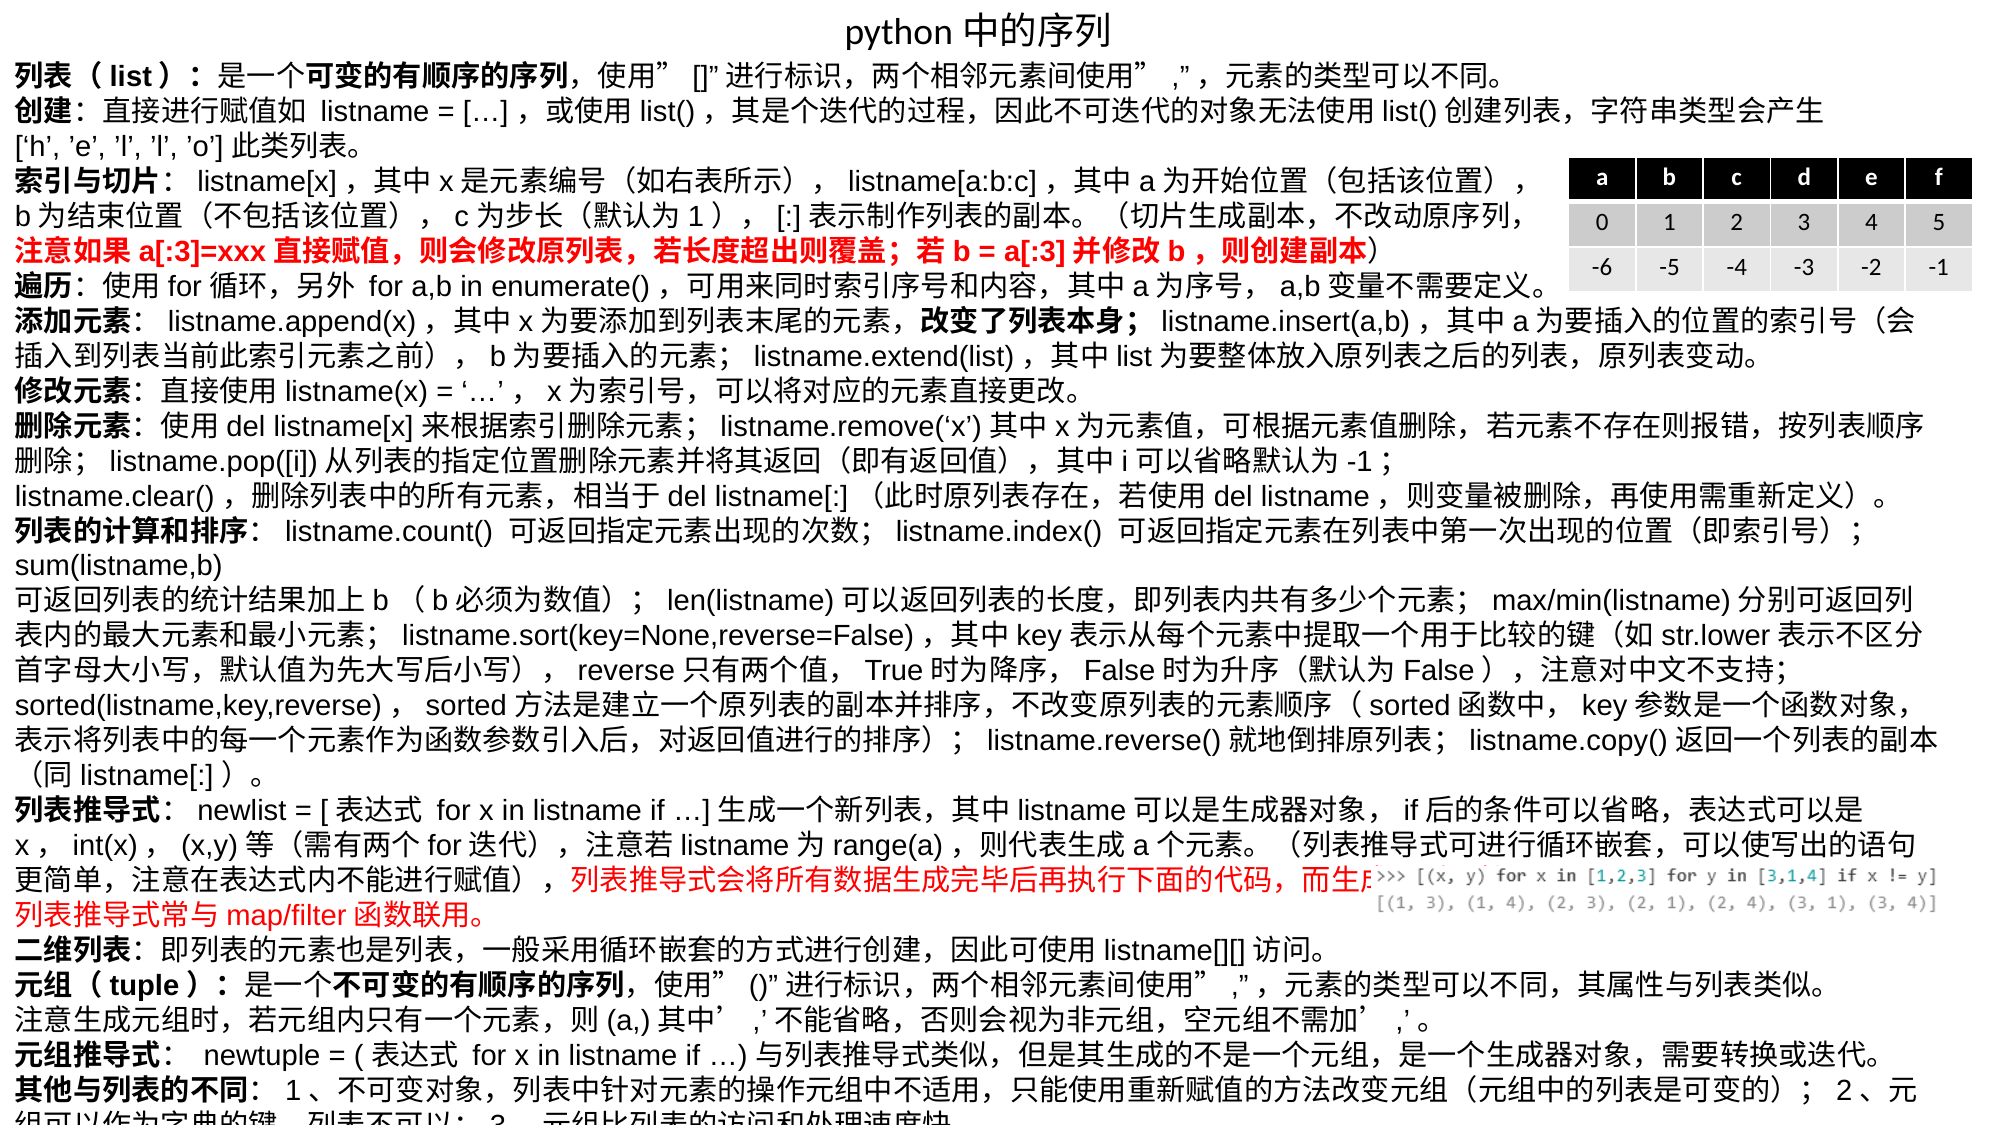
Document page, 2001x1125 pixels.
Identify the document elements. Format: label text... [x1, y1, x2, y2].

table_cell 5 [1906, 204, 1972, 246]
table_cell 4 [1839, 204, 1904, 246]
text_box python中的序列 [829, 0, 1127, 49]
text_box 列表（list）：是一个可变的有顺序的序列，使用”[]”进行标识，两个相邻元素间使用”,”，元素的类型可以不同。 创建：直接进行赋值如 listname = […]，或使用list()，其是个迭代的过程，因此不可迭代的对象无法使用list()创建列表，字符串类型会产生 [‘h’, ’e’, ’l’, ’l’, ’o’]此类列表。 索引与切片：listname[x]，其中x是元素编号（如右表所示），listname[a:b:c]，其中a为开始位置（包括该位置）， b为结束位置（不包括该位置），c为步长（默认为1），[:]表示制作列表的副本。（切片生成副本，不改动原序列， 注意如果a[:3]=xxx直接赋值，则会修改原列表，若长度超出则覆盖；若b = a[:3]并修改b，则创建副本） 遍历：使用for循环，另外 for a,b in enumerate()，可用来同时索引序号和内容，其中a为序号，a,b变量不需要定义。 添加元素：listname.append(x)，其中x为要添加到列表末尾的元素，改变了列表本身；listname.insert(a,b)，其中a为要插入的位置的索引号（会插入到列表当前此索引元素之前），b为要插入的元素；listname.extend(list)，其中list为要整体放入原列表之后的列表，原列表变动。 修改元素：直接使用listname(x) = ‘…’，x为索引号，可以将对应的元素直接更改。 删除元素：使用del listname[x]来根据索引删除元素；listname.remove(‘x’)其中x为元素值，可根据元素值删除，若元素不存在则报错，按列表顺序删除；listname.pop([i])从列表的指定位置删除元素并将其返回（即有返回值），其中i可以省略默认为-1； listname.clear()，删除列表中的所有元素，相当于del listname[:]（此时原列表存在，若使用del listname，则变量被删除，再使用需重新定义）。 列表的计算和排序：listname.count() 可返回指定元素出现的次数；listname.index() 可返回指定元素在列表中第一次出现的位置（即索引号）；sum(listname,b) 可返回列表的统计结果加上b（b必须为数值）；len(listname)可以返回列表的长度，即列表内共有多少个元素；max/min(listname)分别可返回列表内的最大元素和最小元素；listname.sort(key=None,reverse=False)，其中key表示从每个元素中提取一个用于比较的键（如str.lower表示不区分首字母大小写，默认值为先大写后小写），reverse只有两个值，True时为降序，False时为升序（默认为False），注意对中文不支持；sorted(listname,key,reverse)，sorted方法是建立一个原列表的副本并排序，不改变原列表的元素顺序（sorted函数中，key参数是一个函数对象，表示将列表中的每一个元素作为函数参数引入后，对返回值进行的排序）；listname.reverse()就地倒排原列表；listname.copy()返回一个列表的副本（同listname[:]）。 列表推导式：newlist = [表达式 for x in listname if …]生成一个新列表，其中listname可以是生成器对象，if后的条件可以省略，表达式可以是x，int(x)，(x,y)等（需有两个for迭代），注意若listname为range(a)，则代表生成a个元素。（列表推导式可进行循环嵌套，可以使写出的语句更简单，注意在表达式内不能进行赋值），列表推导式会将所有数据生成完毕后再执行下面的代码，而生成器则不然。 列表推导式常与map/filter函数联用。 二维列表：即列表的元素也是列表，一般采用循环嵌套的方式进行创建，因此可使用listname[][]访问。 元组（tuple）：是一个不可变的有顺序的序列，使用”()”进行标识，两个相邻元素间使用”,”，元素的类型可以不同，其属性与列表类似。 注意生成元组时，若元组内只有一个元素，则(a,)其中’,’不能省略，否则会视为非元组，空元组不需加’,’。 元组推导式： newtuple = (表达式 for x in listname if …)与列表推导式类似，但是其生成的不是一个元组，是一个生成器对象，需要转换或迭代。 其他与列表的不同：1、不可变对象，列表中针对元素的操作元组中不适用，只能使用重新赋值的方法改变元组（元组中的列表是可变的）；2、元组可以作为字典的键，列表不可以；3、元组比列表的访问和处理速度快。 [0, 49, 1957, 1125]
table_cell -1 [1906, 248, 1972, 291]
table_header c [1704, 158, 1770, 199]
table_header d [1771, 158, 1837, 199]
table_header e [1839, 158, 1904, 199]
table_cell -4 [1704, 248, 1770, 291]
table_header b [1637, 158, 1702, 199]
table_cell 0 [1569, 204, 1635, 246]
picture [1371, 866, 1939, 916]
table_cell 1 [1637, 204, 1702, 246]
table_cell 3 [1771, 204, 1837, 246]
table_cell -5 [1637, 248, 1702, 291]
table_cell -3 [1771, 248, 1837, 291]
table_cell 2 [1704, 204, 1770, 246]
table_header f [1906, 158, 1972, 199]
table_cell -6 [1569, 248, 1635, 291]
table_header a [1569, 158, 1635, 199]
table_cell -2 [1839, 248, 1904, 291]
